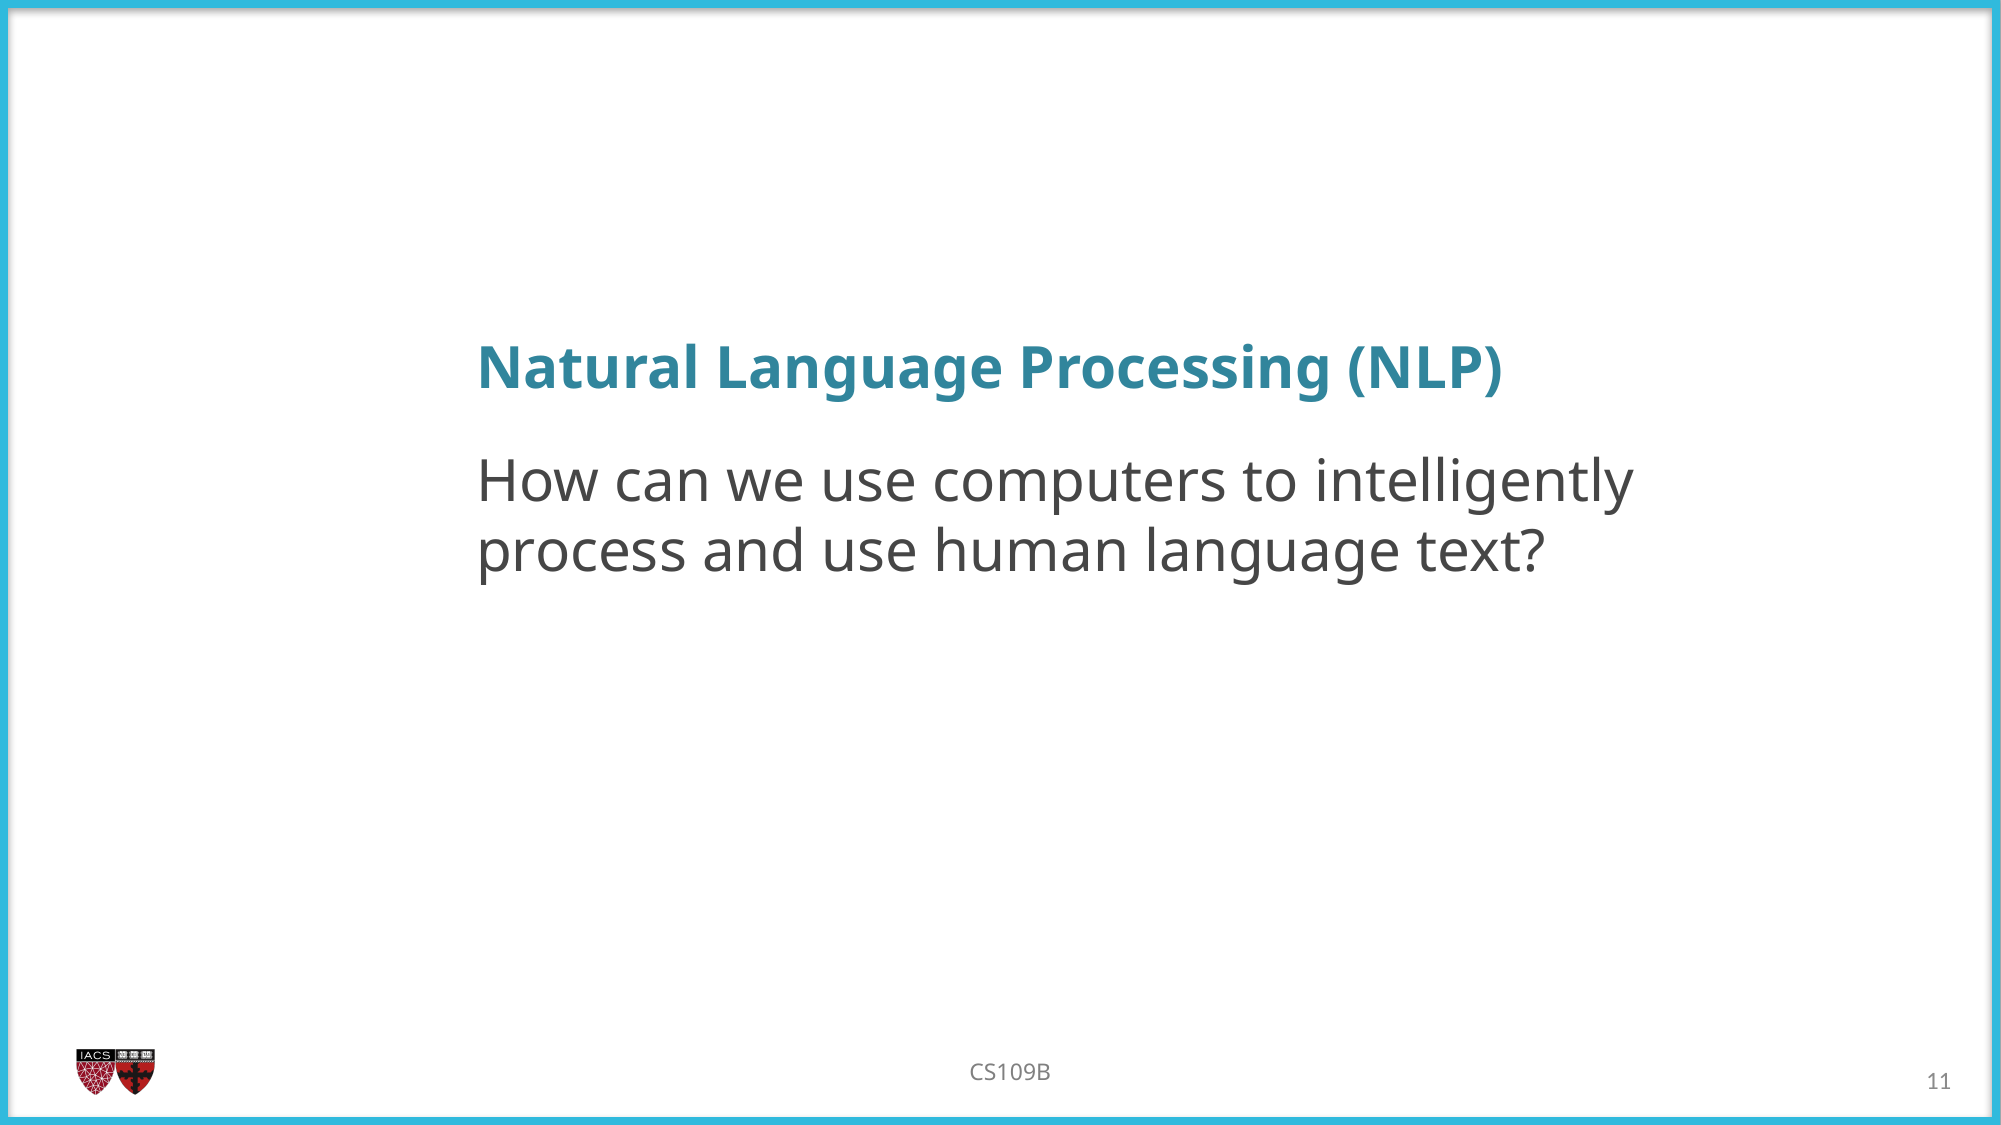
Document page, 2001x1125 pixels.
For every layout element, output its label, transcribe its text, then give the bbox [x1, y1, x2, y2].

text_box Natural Language Processing (NLP) [461, 322, 1525, 421]
picture [75, 1049, 155, 1095]
slide_number 10 [1500, 1050, 1967, 1110]
text_box How can we use computers to intelligently process and use human language text? [461, 435, 1688, 733]
